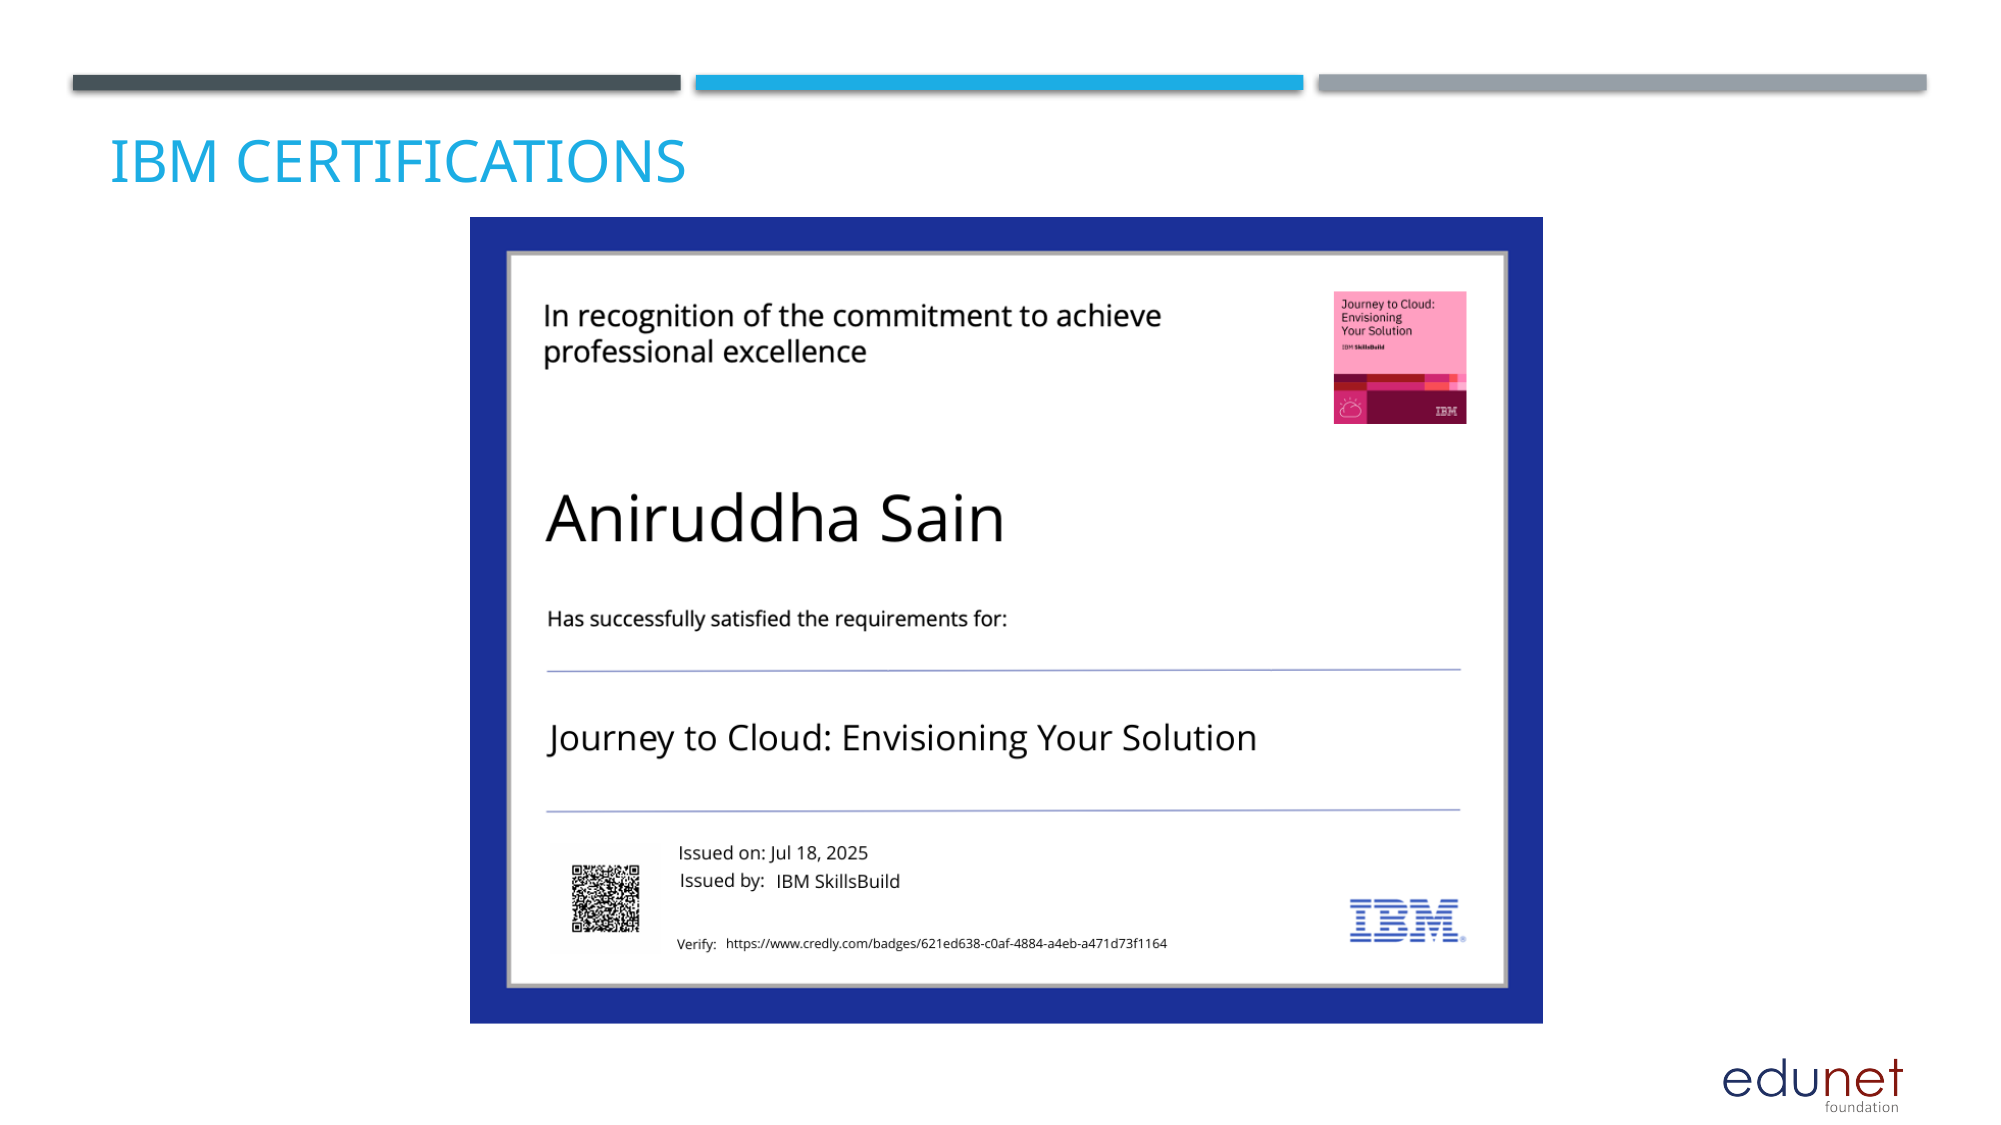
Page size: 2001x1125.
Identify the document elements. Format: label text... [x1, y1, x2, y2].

picture [1719, 1056, 1905, 1116]
picture [469, 216, 1543, 1046]
title IBM Certifications [95, 115, 1905, 203]
